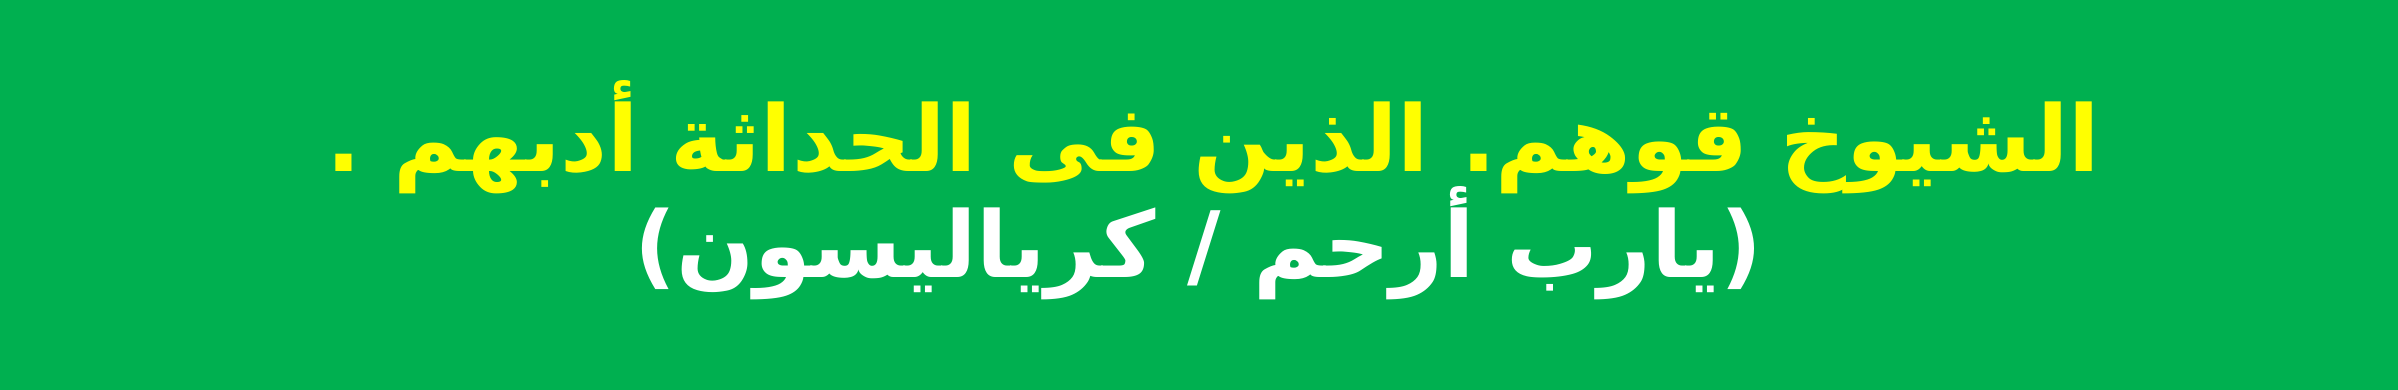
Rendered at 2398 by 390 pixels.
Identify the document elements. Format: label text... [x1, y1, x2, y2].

list الشيوخ قوهم. الذين فى الحداثة أدبهم . (يارب أرحم / كرياليسون) [0, 0, 2398, 390]
